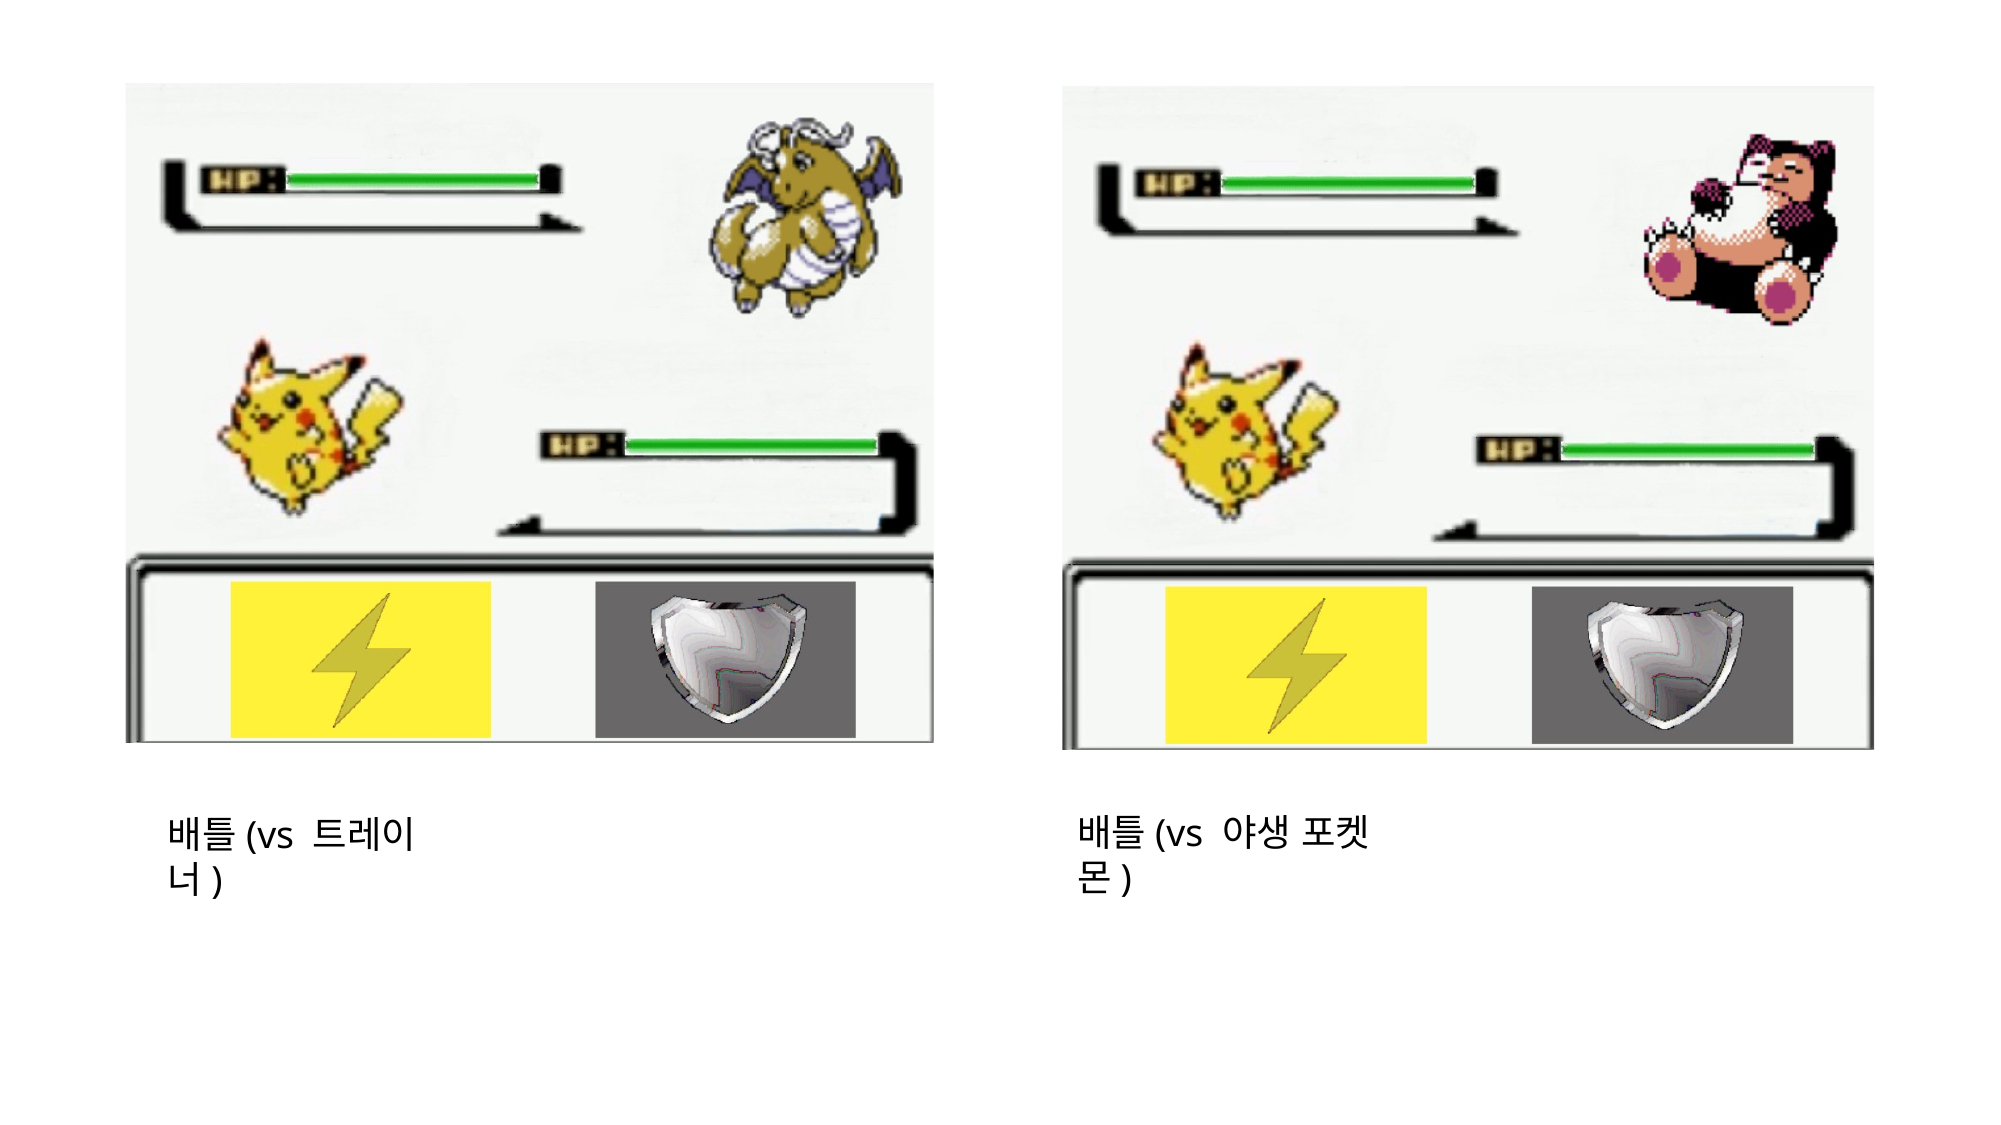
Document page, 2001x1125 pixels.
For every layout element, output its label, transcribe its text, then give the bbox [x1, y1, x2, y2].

text_box 배틀(vs 트레이너) [153, 803, 479, 908]
picture [1062, 83, 1875, 750]
picture [125, 83, 934, 750]
text_box 배틀(vs 야생 포켓몬) [1062, 801, 1434, 907]
